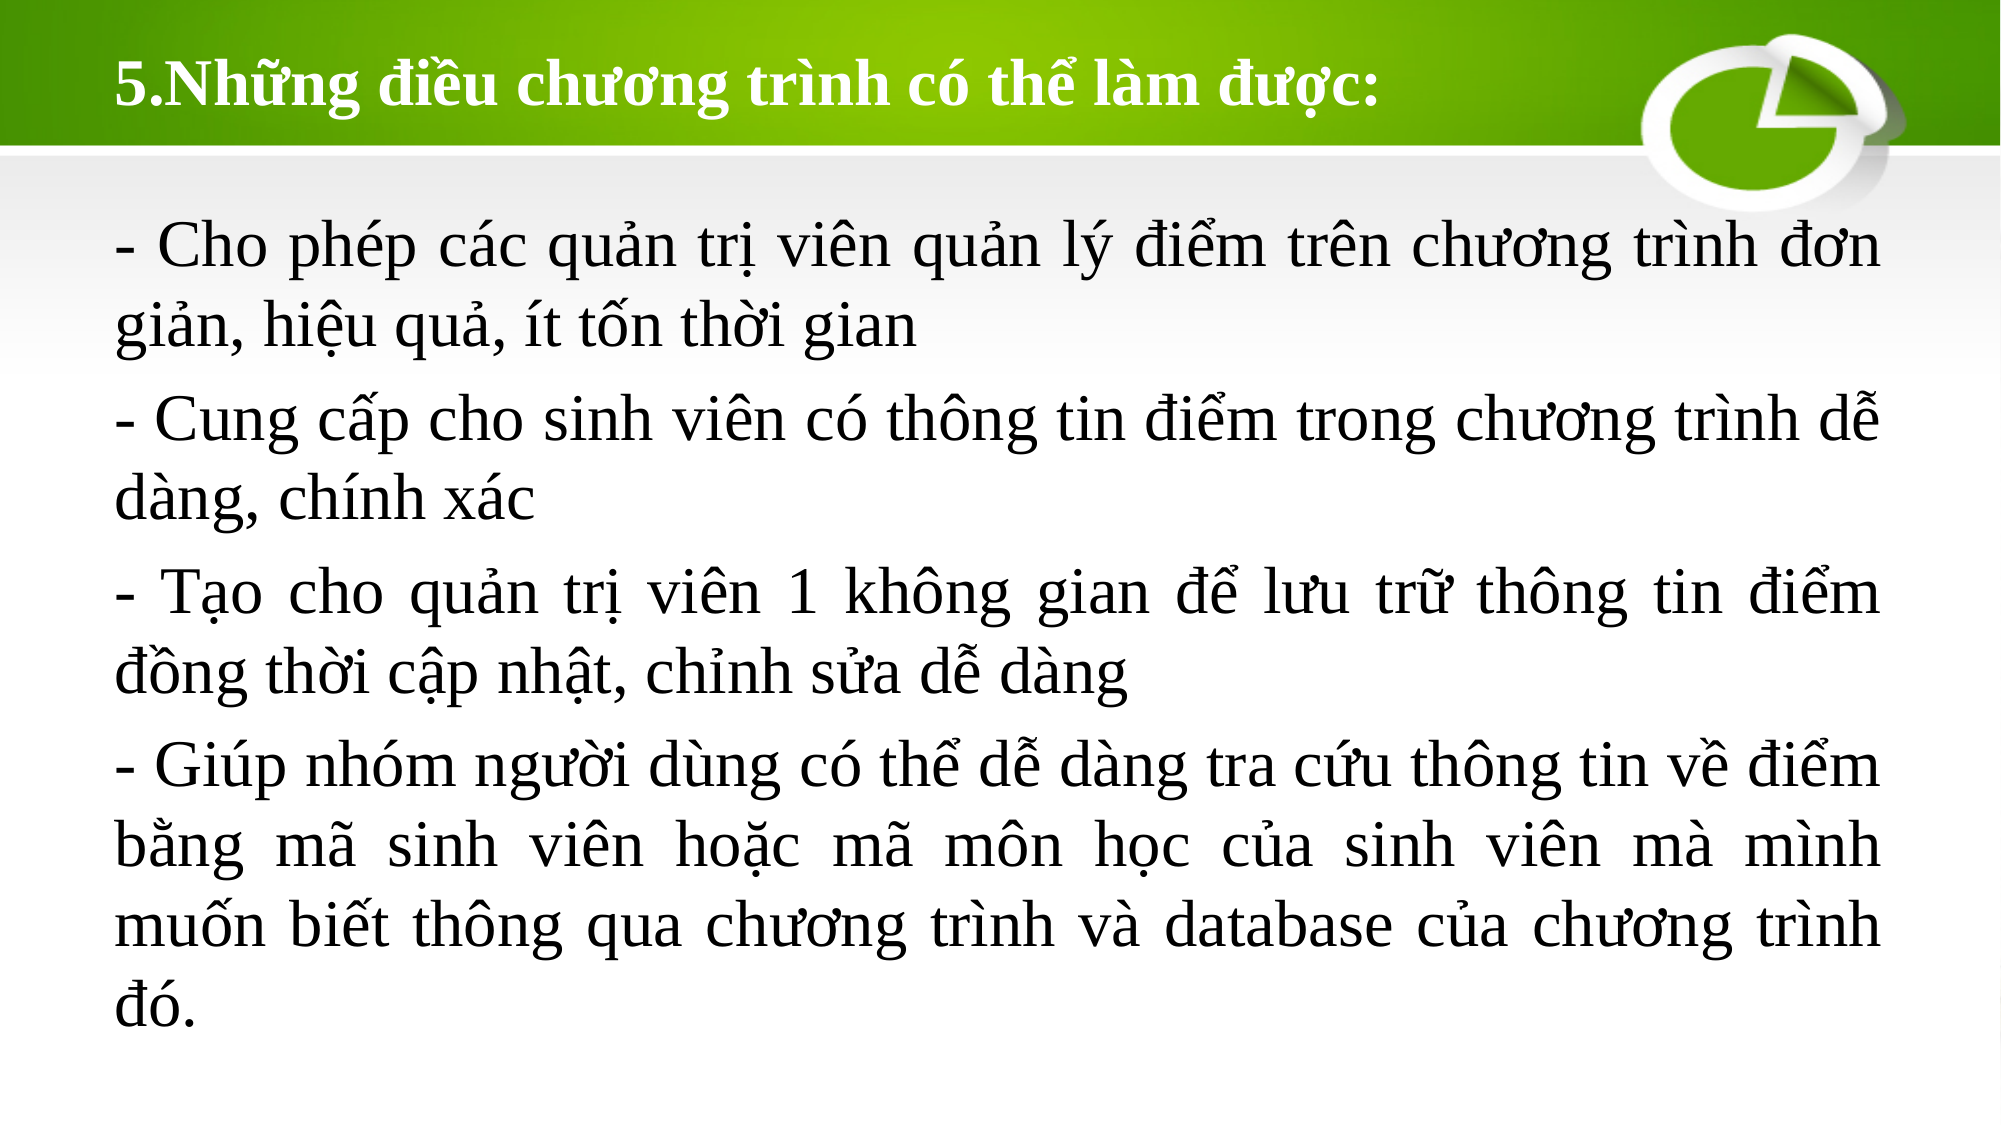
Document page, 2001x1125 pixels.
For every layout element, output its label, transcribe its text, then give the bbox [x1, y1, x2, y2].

title 5.Những điều chương trình có thể làm được: [99, 30, 1901, 127]
picture [0, 0, 2001, 1125]
list - Cho phép các quản trị viên quản lý điểm trên chương trình đơn giản, hiệu quả, ít tốn thời gian - Cung cấp cho sinh viên có thông tin điểm trong chương trình dễ dàng, chính xác - Tạo cho quản trị viên 1 không gian để lưu trữ thông tin điểm đồng thời cập nhật, chỉnh sửa dễ dàng - Giúp nhóm người dùng có thể dễ dàng tra cứu thông tin về điểm bằng mã sinh viên hoặc mã môn học của sinh viên mà mình muốn biết thông qua chương trình và database của chương trình đó. [99, 192, 1901, 1006]
